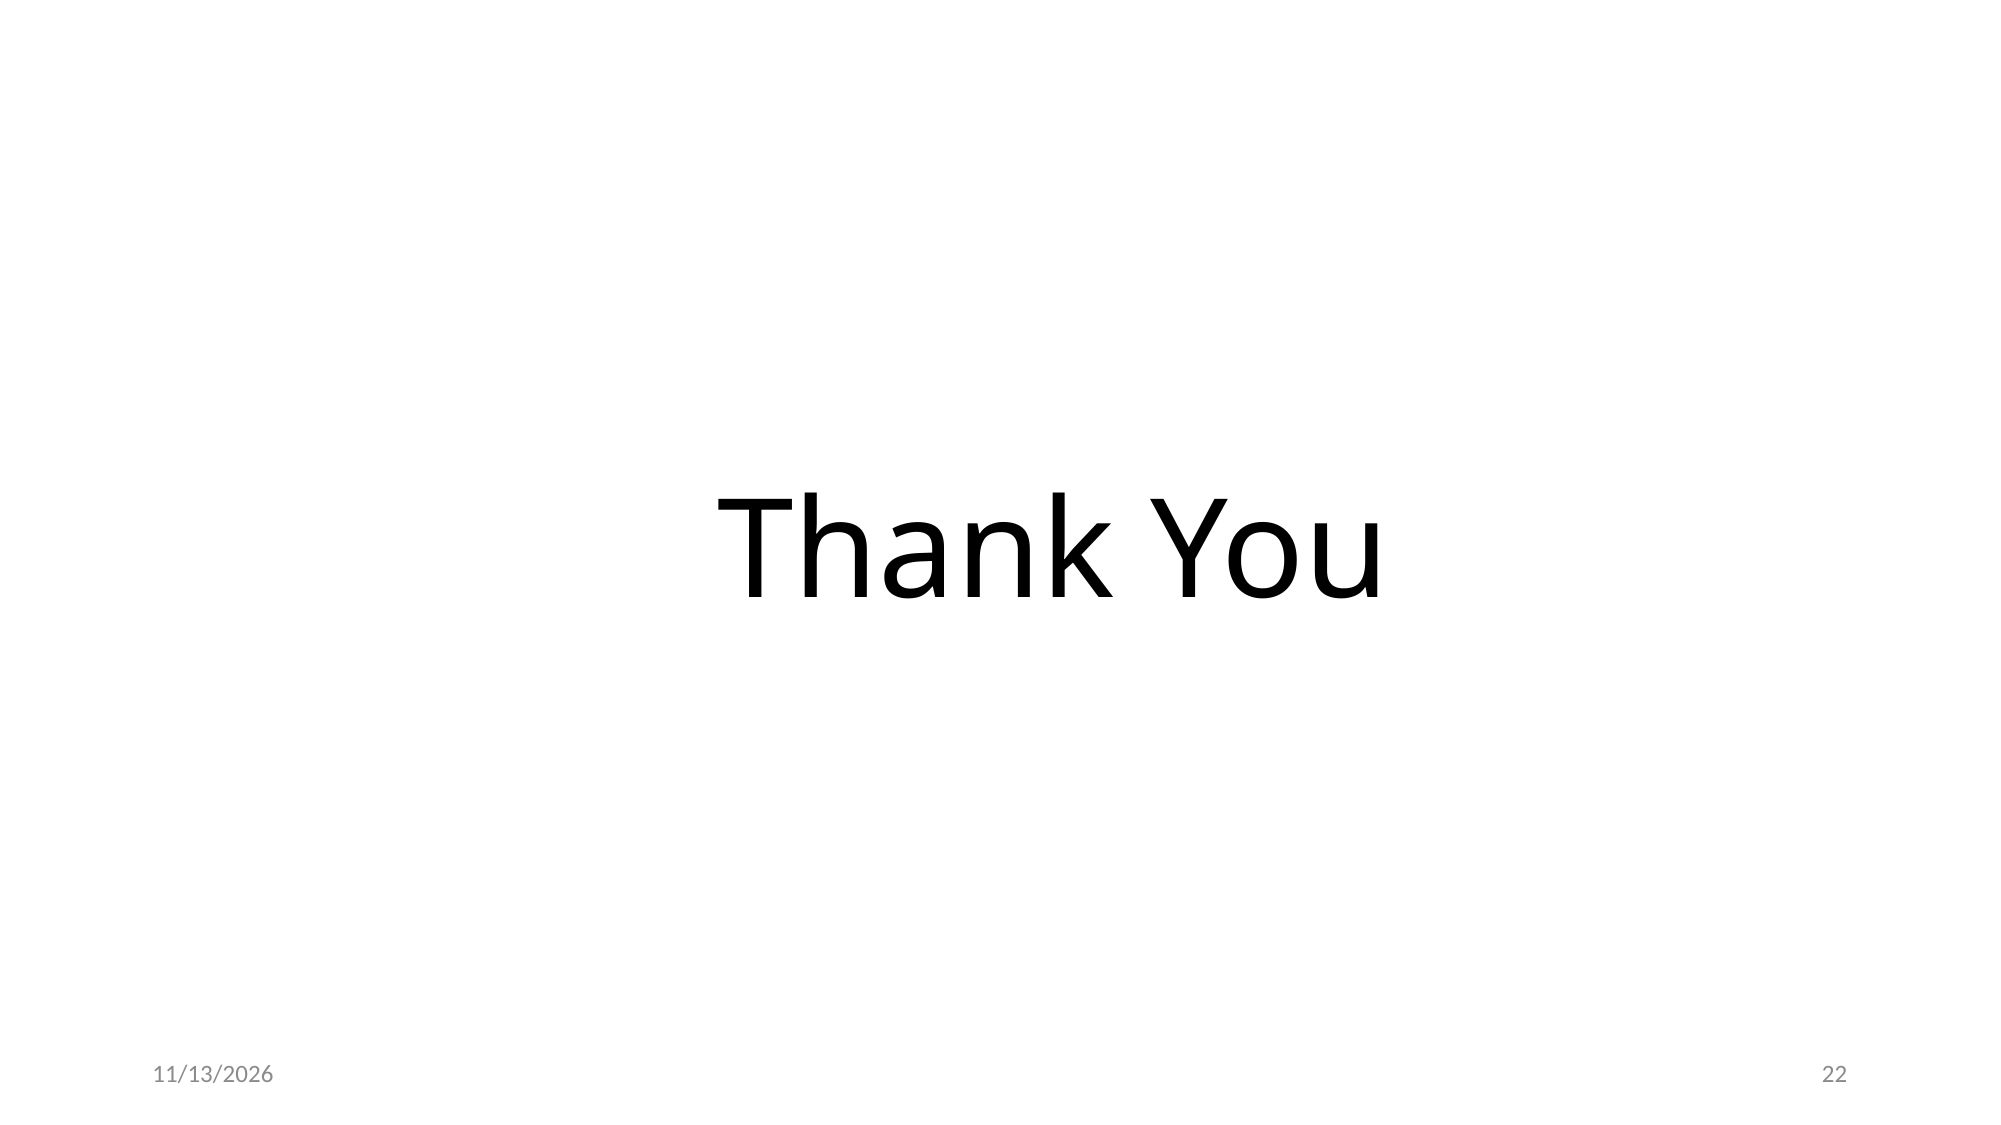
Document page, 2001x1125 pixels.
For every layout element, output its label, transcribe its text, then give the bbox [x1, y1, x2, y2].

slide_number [137, 1042, 588, 1103]
slide_number 22 [1412, 1042, 1863, 1103]
title Thank You [191, 444, 1916, 662]
